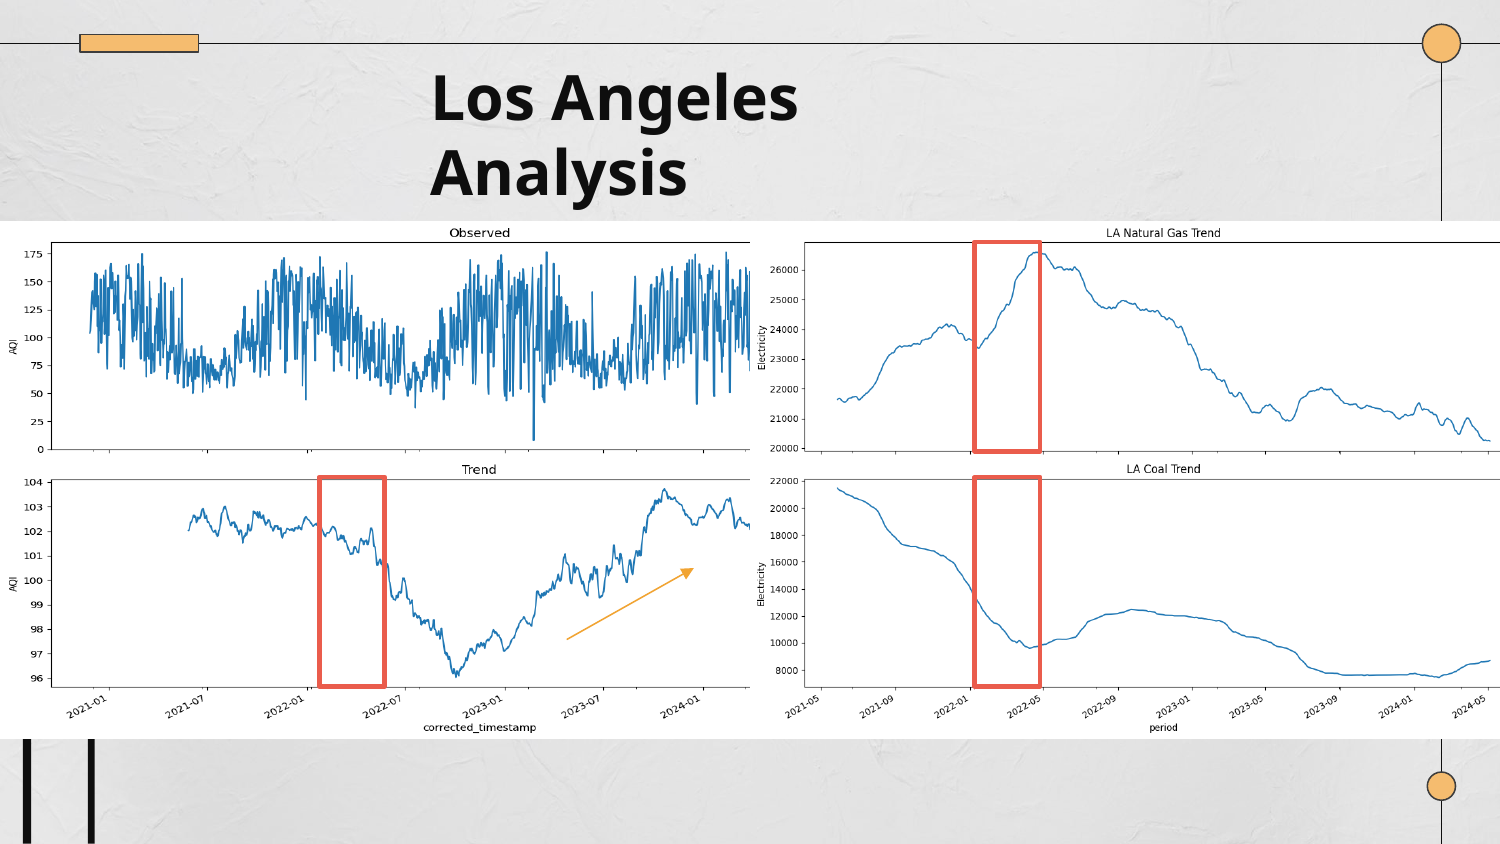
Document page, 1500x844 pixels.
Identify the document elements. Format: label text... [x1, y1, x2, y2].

picture [0, 221, 1500, 739]
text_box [566, 567, 695, 640]
title Los Angeles Analysis [415, 43, 1085, 138]
